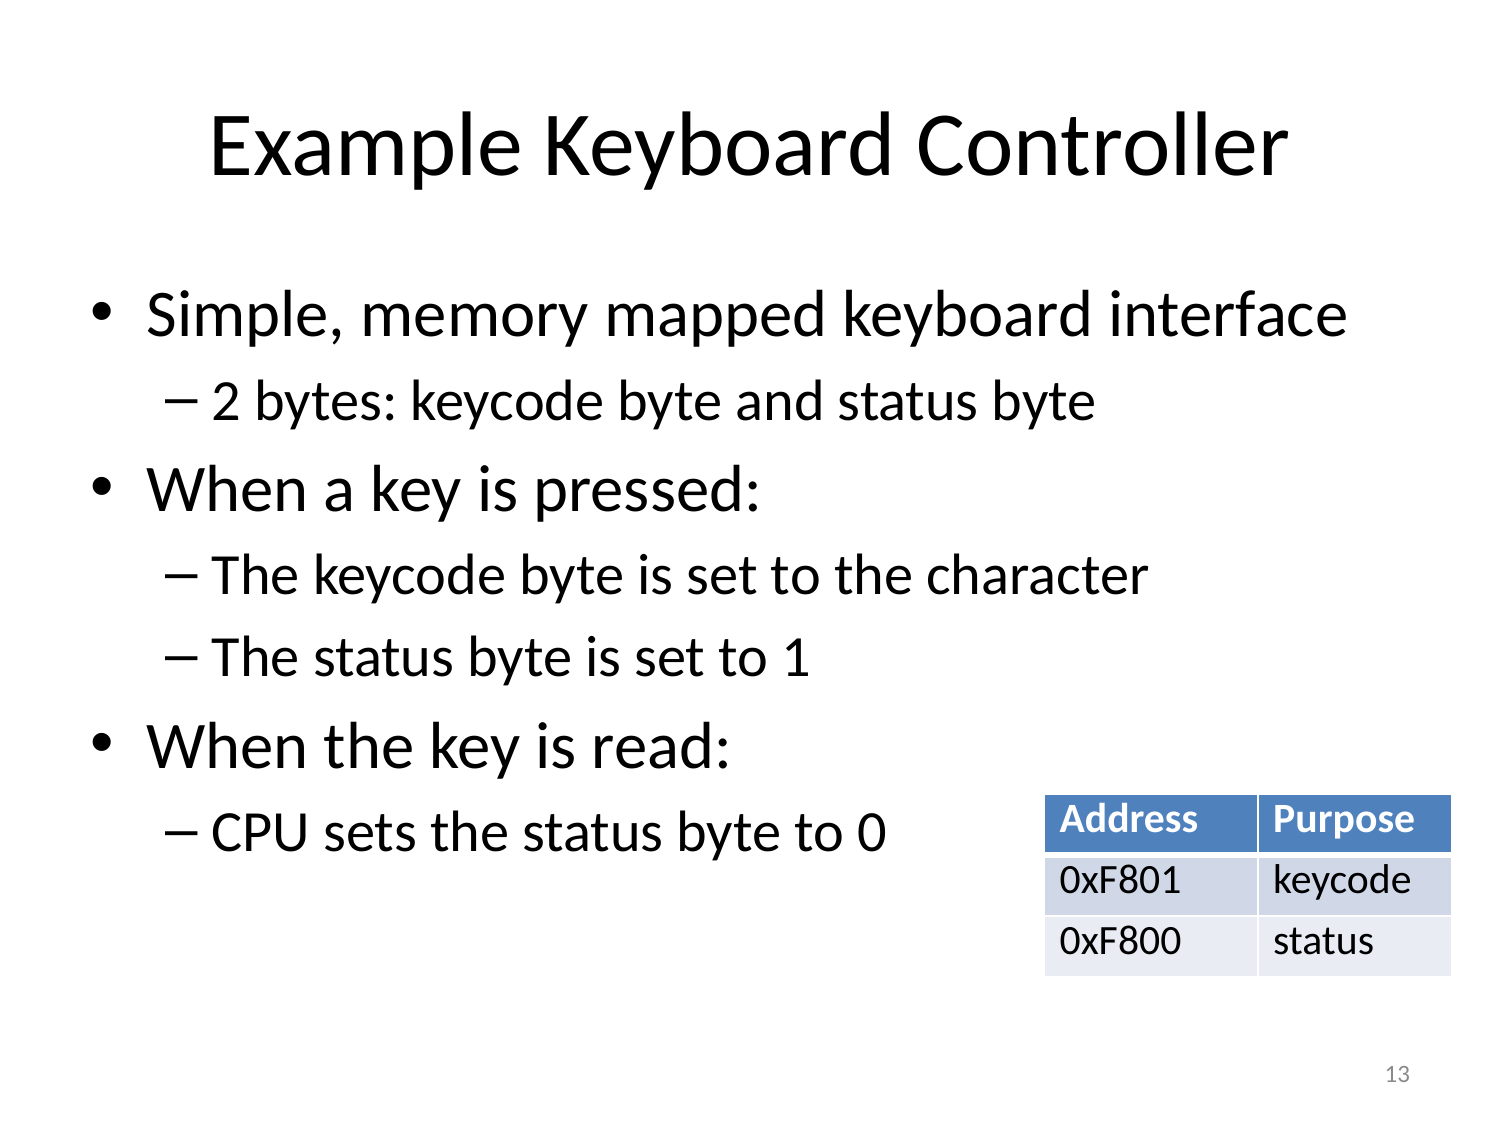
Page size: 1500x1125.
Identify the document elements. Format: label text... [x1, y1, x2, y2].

slide_number 13 [1074, 1042, 1425, 1103]
table_cell status [1259, 917, 1451, 976]
table_cell 0xF801 [1045, 858, 1257, 915]
table_cell keycode [1259, 858, 1451, 915]
table_header Purpose [1259, 795, 1451, 852]
title Example Keyboard Controller [75, 45, 1425, 233]
table_cell 0xF800 [1045, 917, 1257, 976]
list Simple, memory mapped keyboard interface 2 bytes: keycode byte and status byte When a key is pressed: The keycode byte is set to the character The status byte is set to 1 When the key is read: CPU sets the status byte to 0 [75, 262, 1425, 1005]
table_header Address [1045, 795, 1257, 852]
